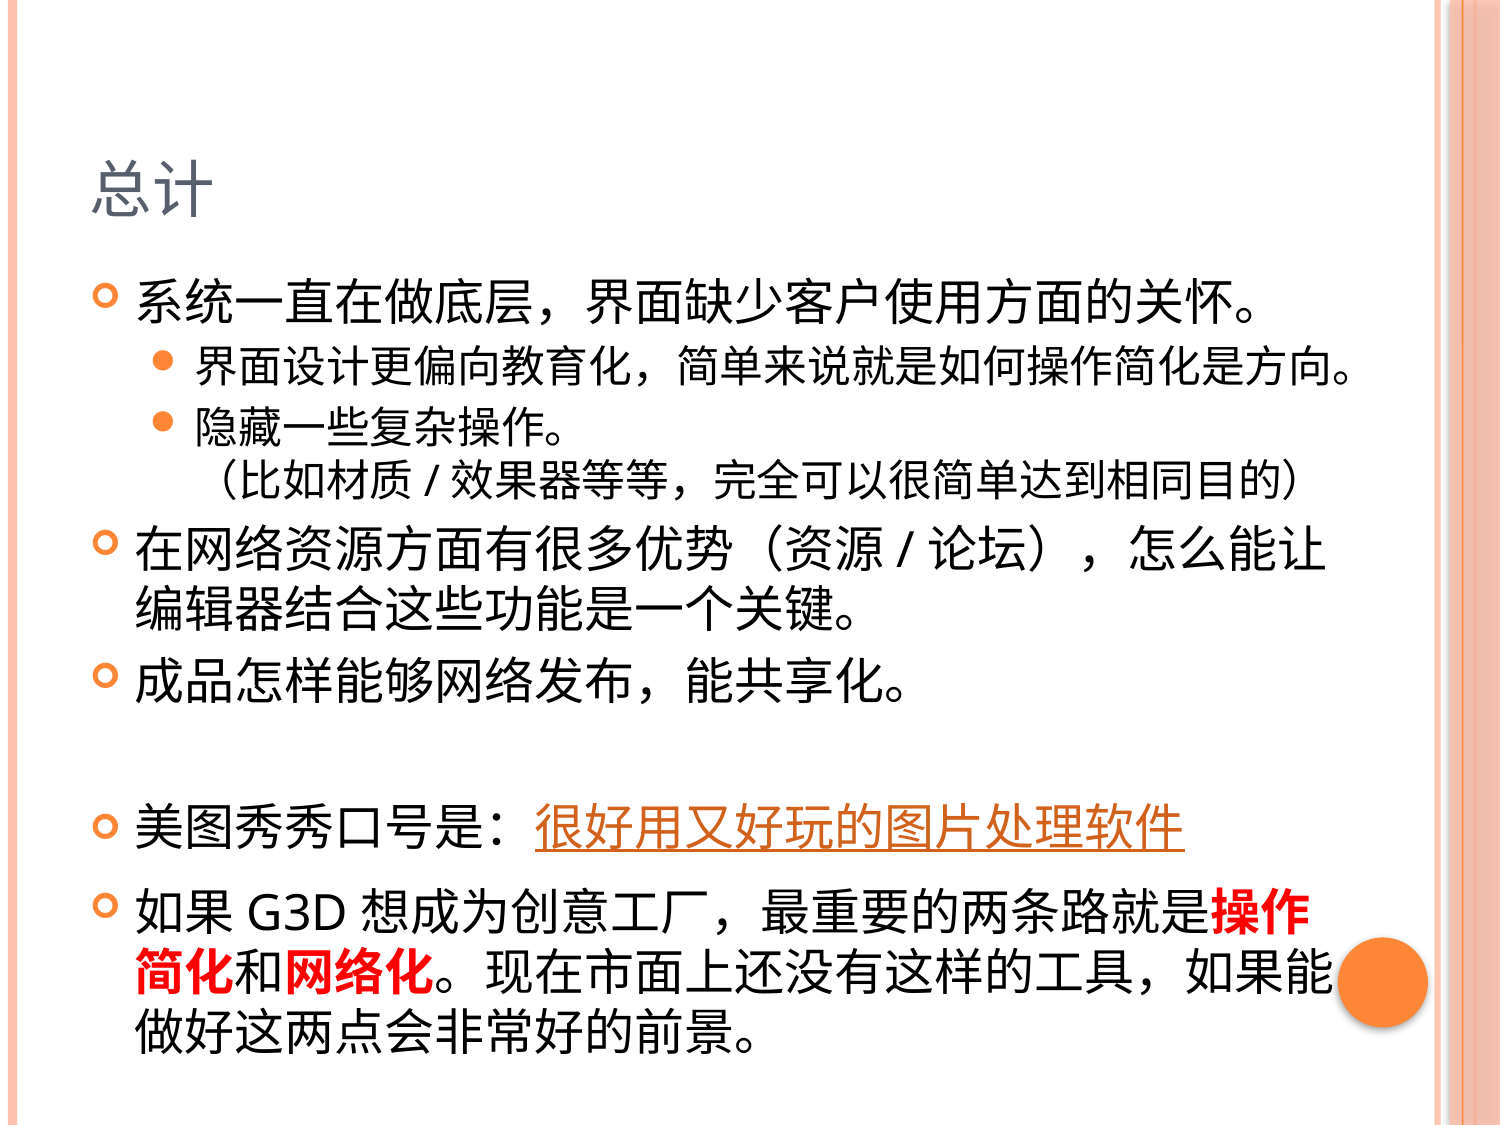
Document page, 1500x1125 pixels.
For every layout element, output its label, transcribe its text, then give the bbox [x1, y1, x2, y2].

title 总计 [75, 45, 1300, 233]
list 系统一直在做底层，界面缺少客户使用方面的关怀。 界面设计更偏向教育化，简单来说就是如何操作简化是方向。 隐藏一些复杂操作。 （比如材质/效果器等等，完全可以很简单达到相同目的） 在网络资源方面有很多优势（资源/论坛），怎么能让编辑器结合这些功能是一个关键。 成品怎样能够网络发布，能共享化。 美图秀秀口号是：很好用又好玩的图片处理软件 如果G3D想成为创意工厂，最重要的两条路就是操作简化和网络化。现在市面上还没有这样的工具，如果能做好这两点会非常好的前景。 [75, 262, 1365, 1083]
